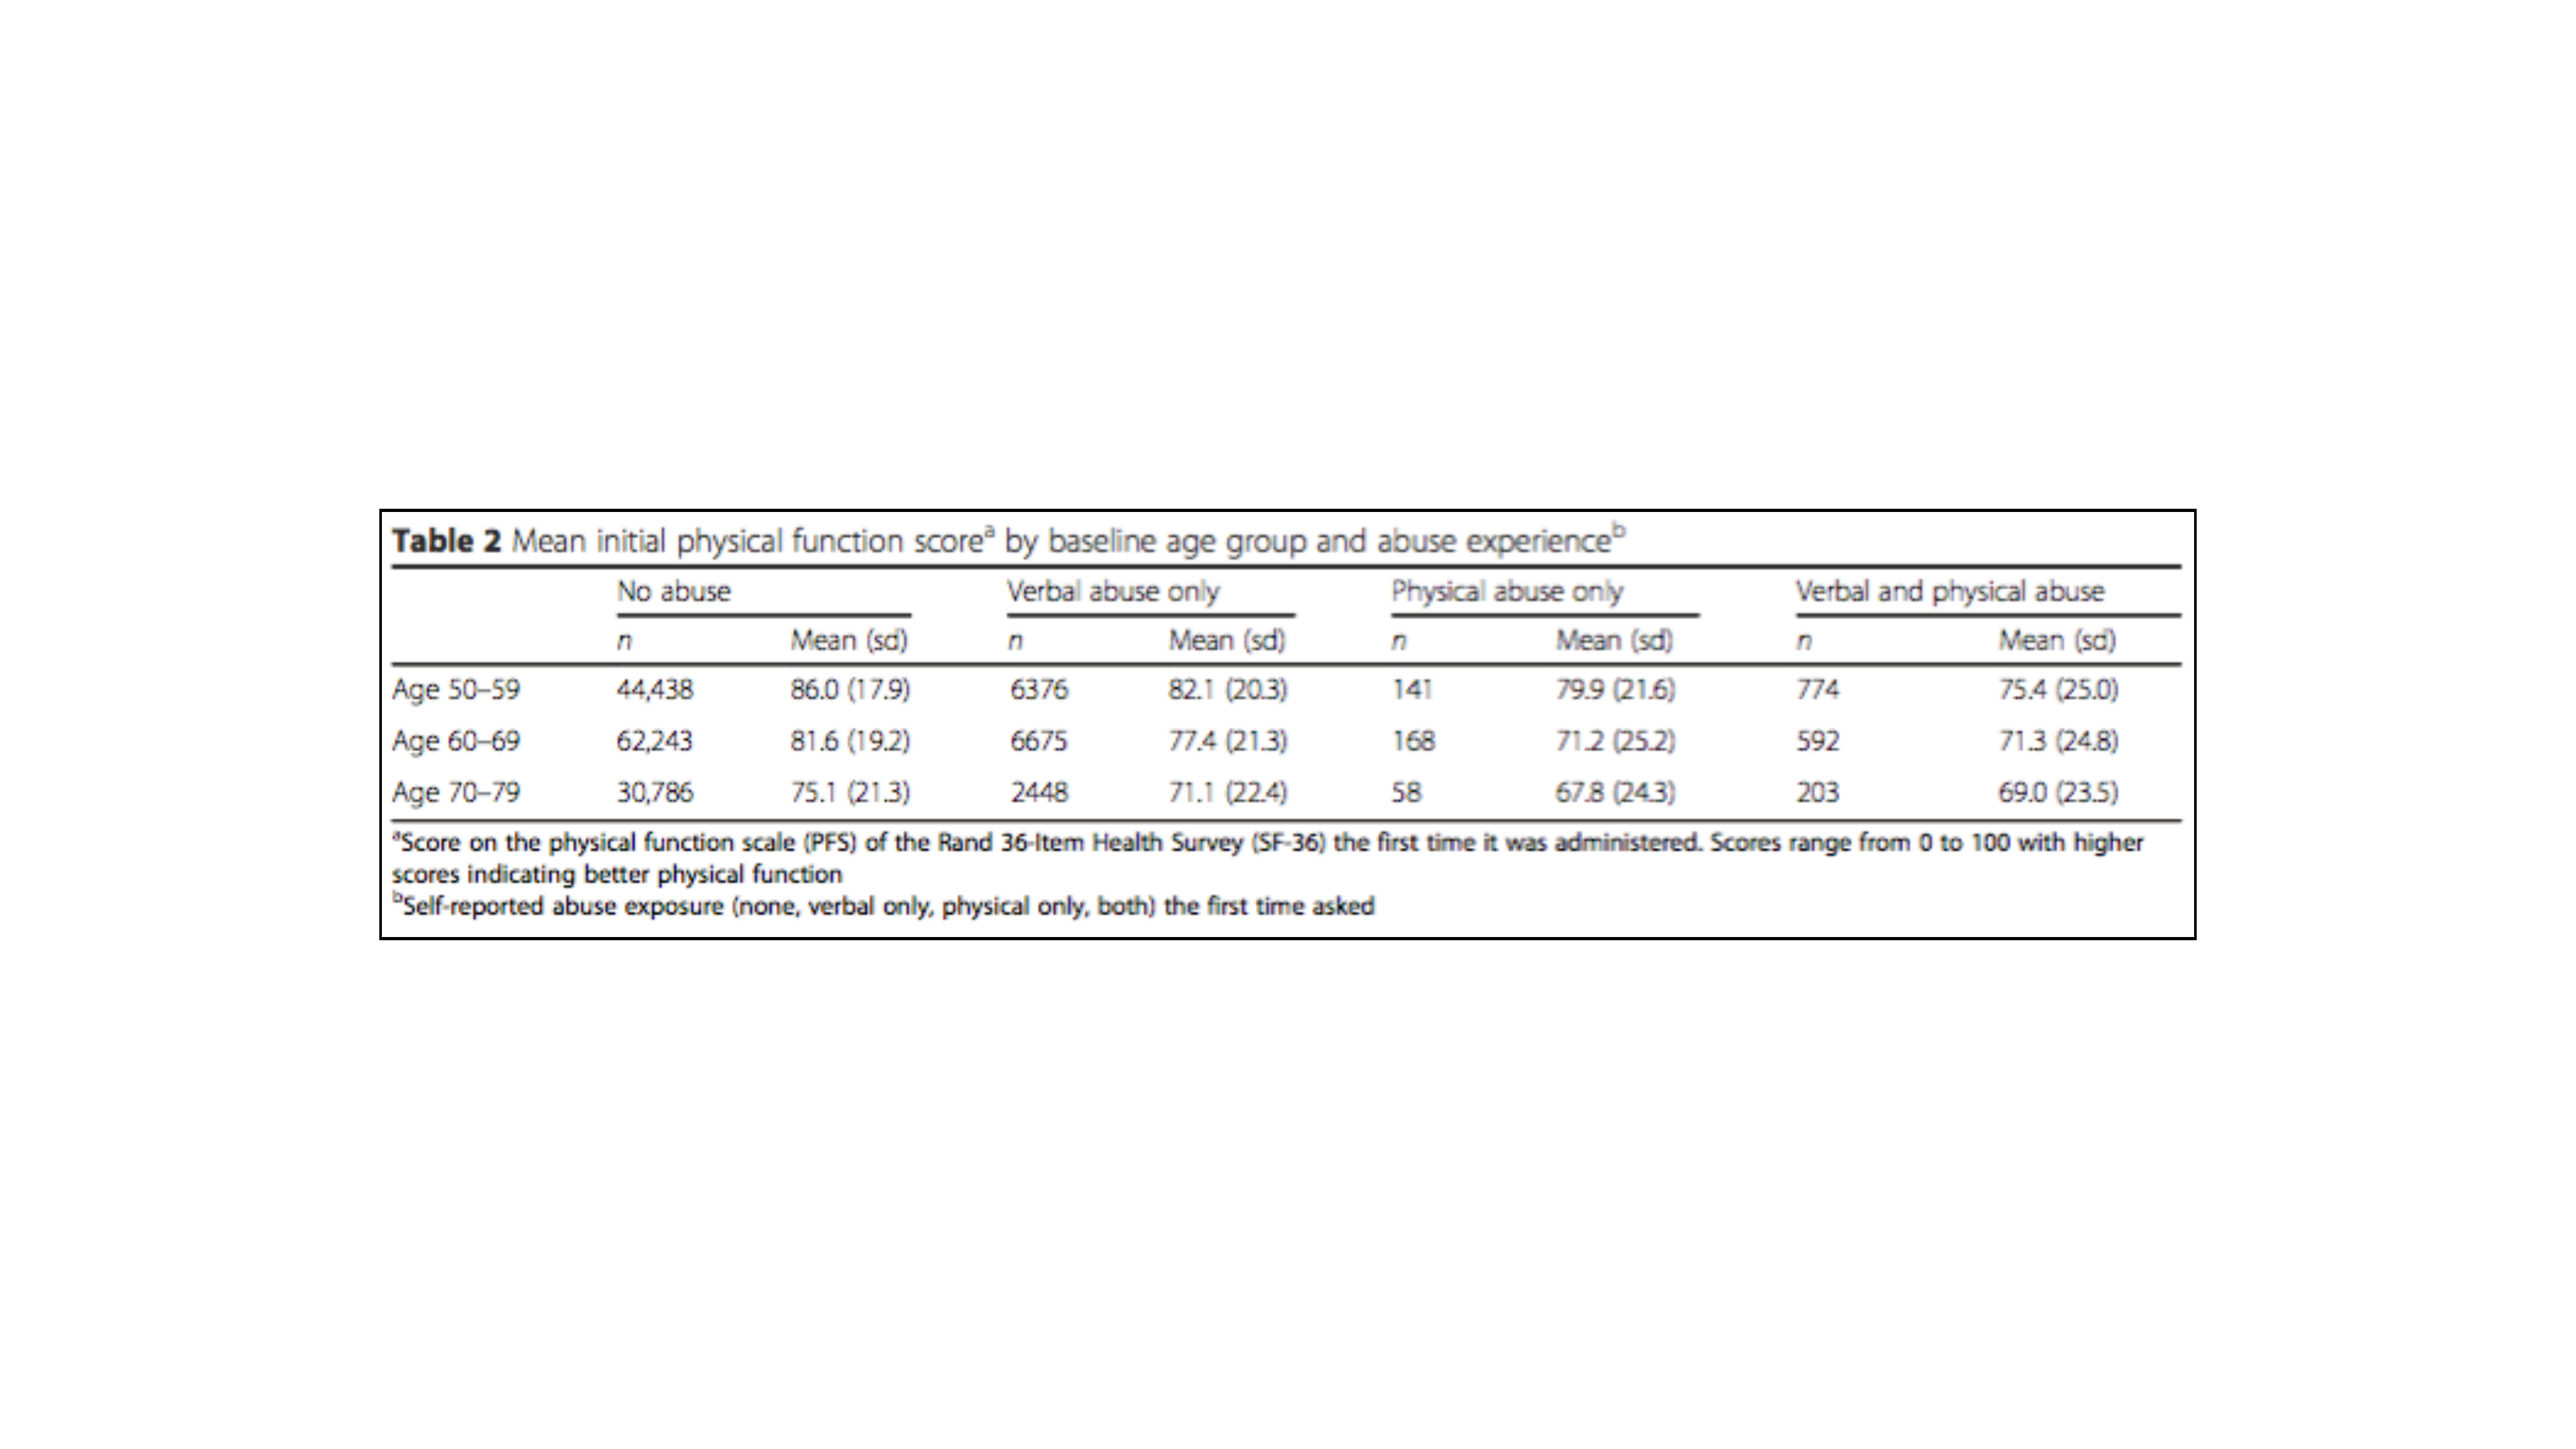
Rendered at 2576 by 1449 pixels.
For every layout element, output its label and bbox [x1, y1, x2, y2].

picture [381, 511, 2195, 938]
